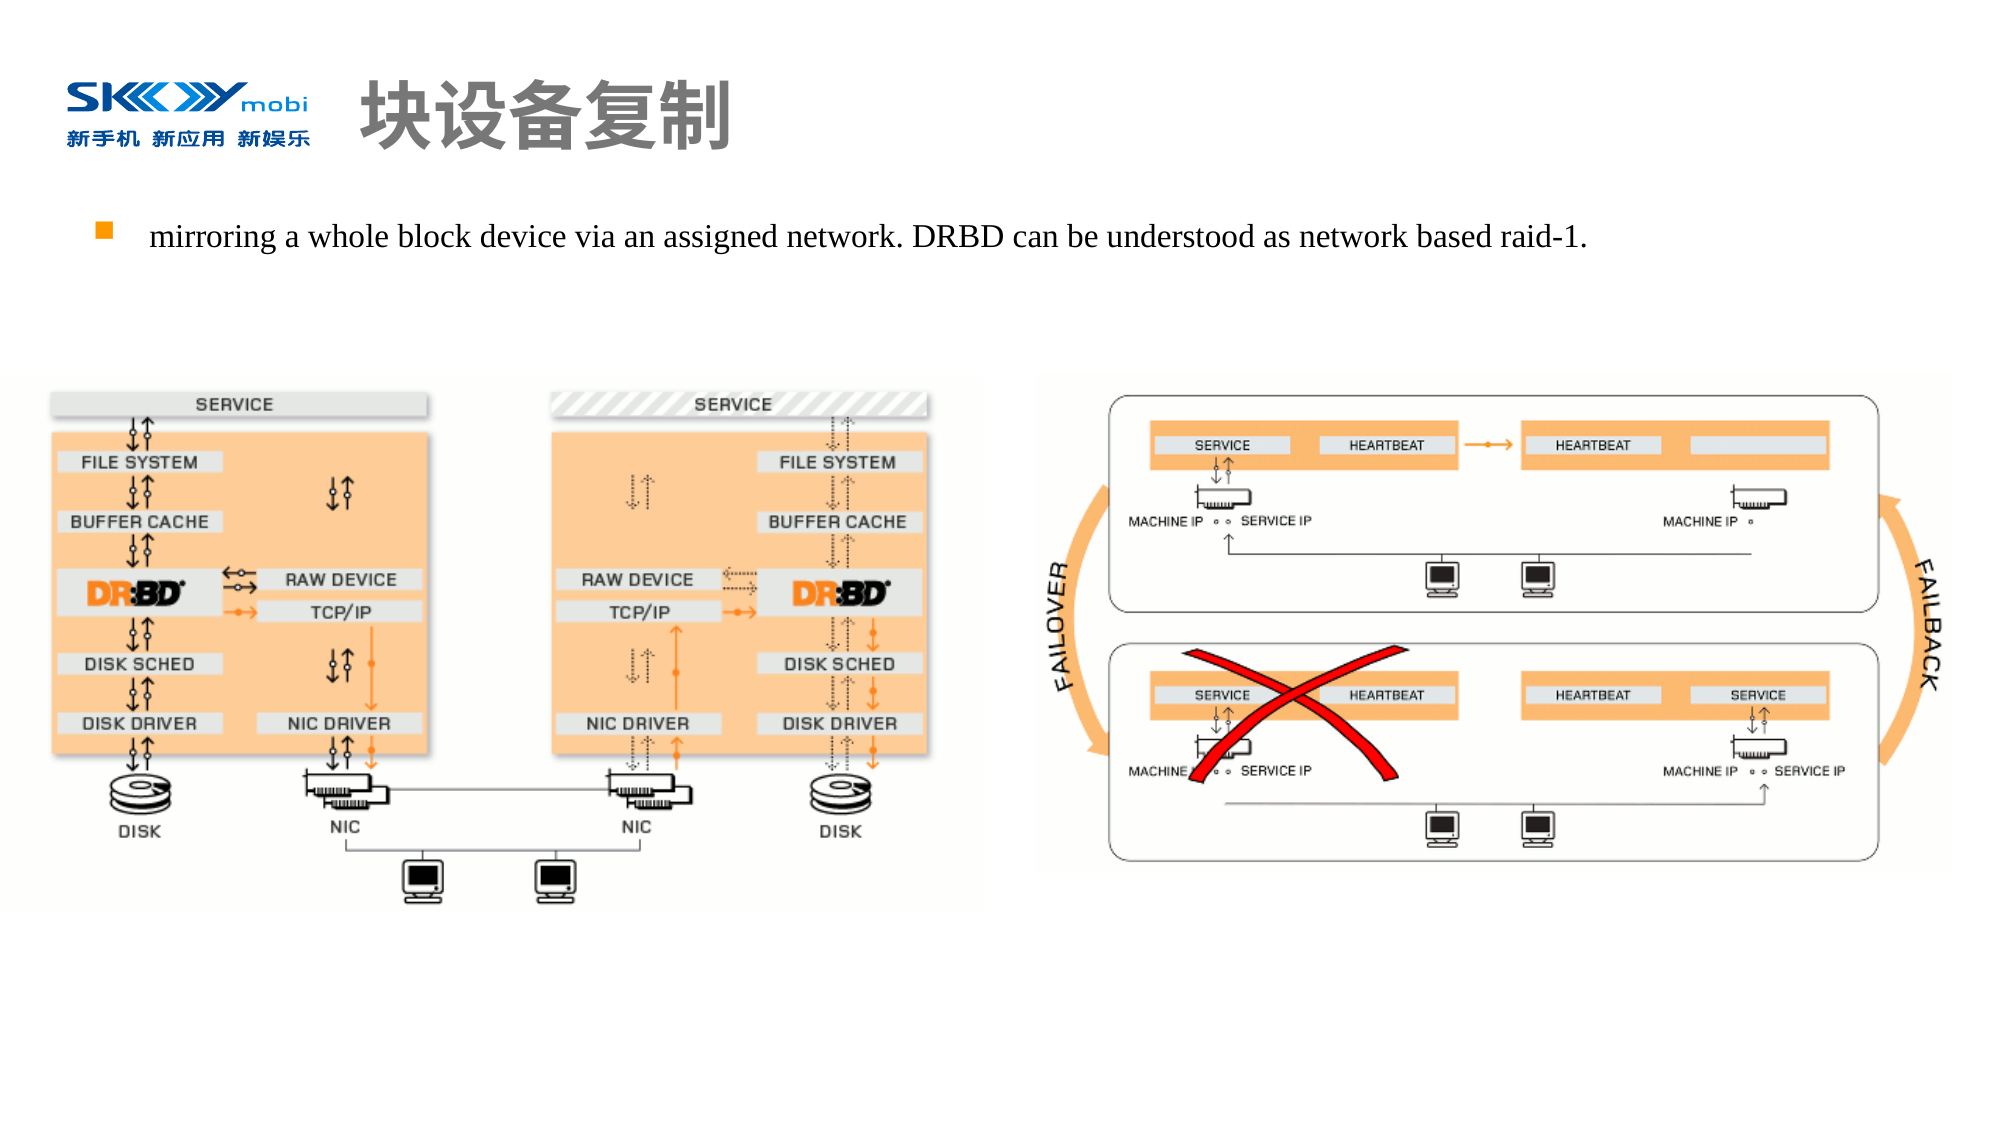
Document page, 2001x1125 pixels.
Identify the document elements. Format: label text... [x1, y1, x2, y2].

picture [0, 374, 985, 913]
title 块设备复制 [343, 60, 1901, 167]
list mirroring a whole block device via an assigned network. DRBD can be understood as network based raid-1. [77, 198, 1901, 1020]
picture [1034, 374, 1953, 872]
